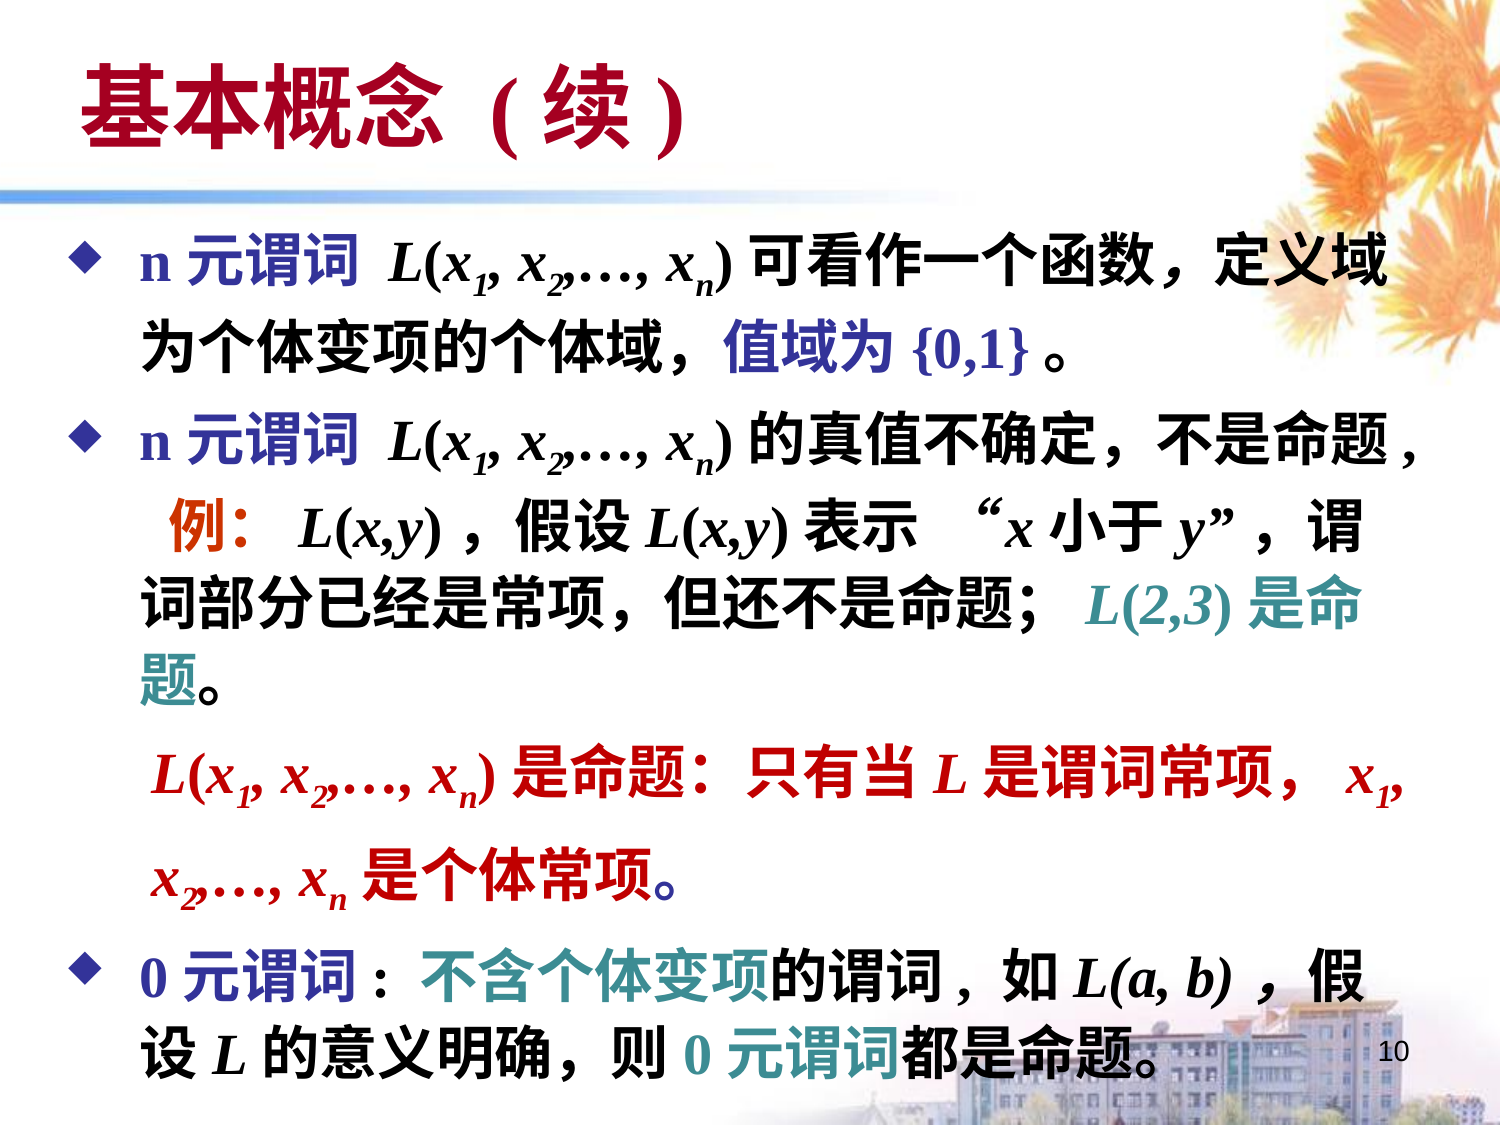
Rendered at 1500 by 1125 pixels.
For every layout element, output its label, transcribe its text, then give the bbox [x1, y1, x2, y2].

slide_number 10 [1074, 1024, 1426, 1103]
picture [0, 0, 1500, 1125]
text_box 基本概念 (续) [64, 42, 703, 168]
text_box n元谓词 L(x1, x2,…, xn)可看作一个函数，定义域为个体变项的个体域，值域为{0,1}。 n元谓词 L(x1, x2,…, xn)的真值不确定，不是命题, 例：L(x,y)，假设L(x,y)表示 “x小于y”，谓词部分已经是常项，但还不是命题；L(2,3)是命题。 L(x1, x2,…, xn)是命题：只有当L是谓词常项，x1, x2,…, xn是个体常项。 0元谓词: 不含个体变项的谓词, 如L(a, b)，假设L的意义明确，则0元谓词都是命题。 [50, 208, 1425, 1094]
